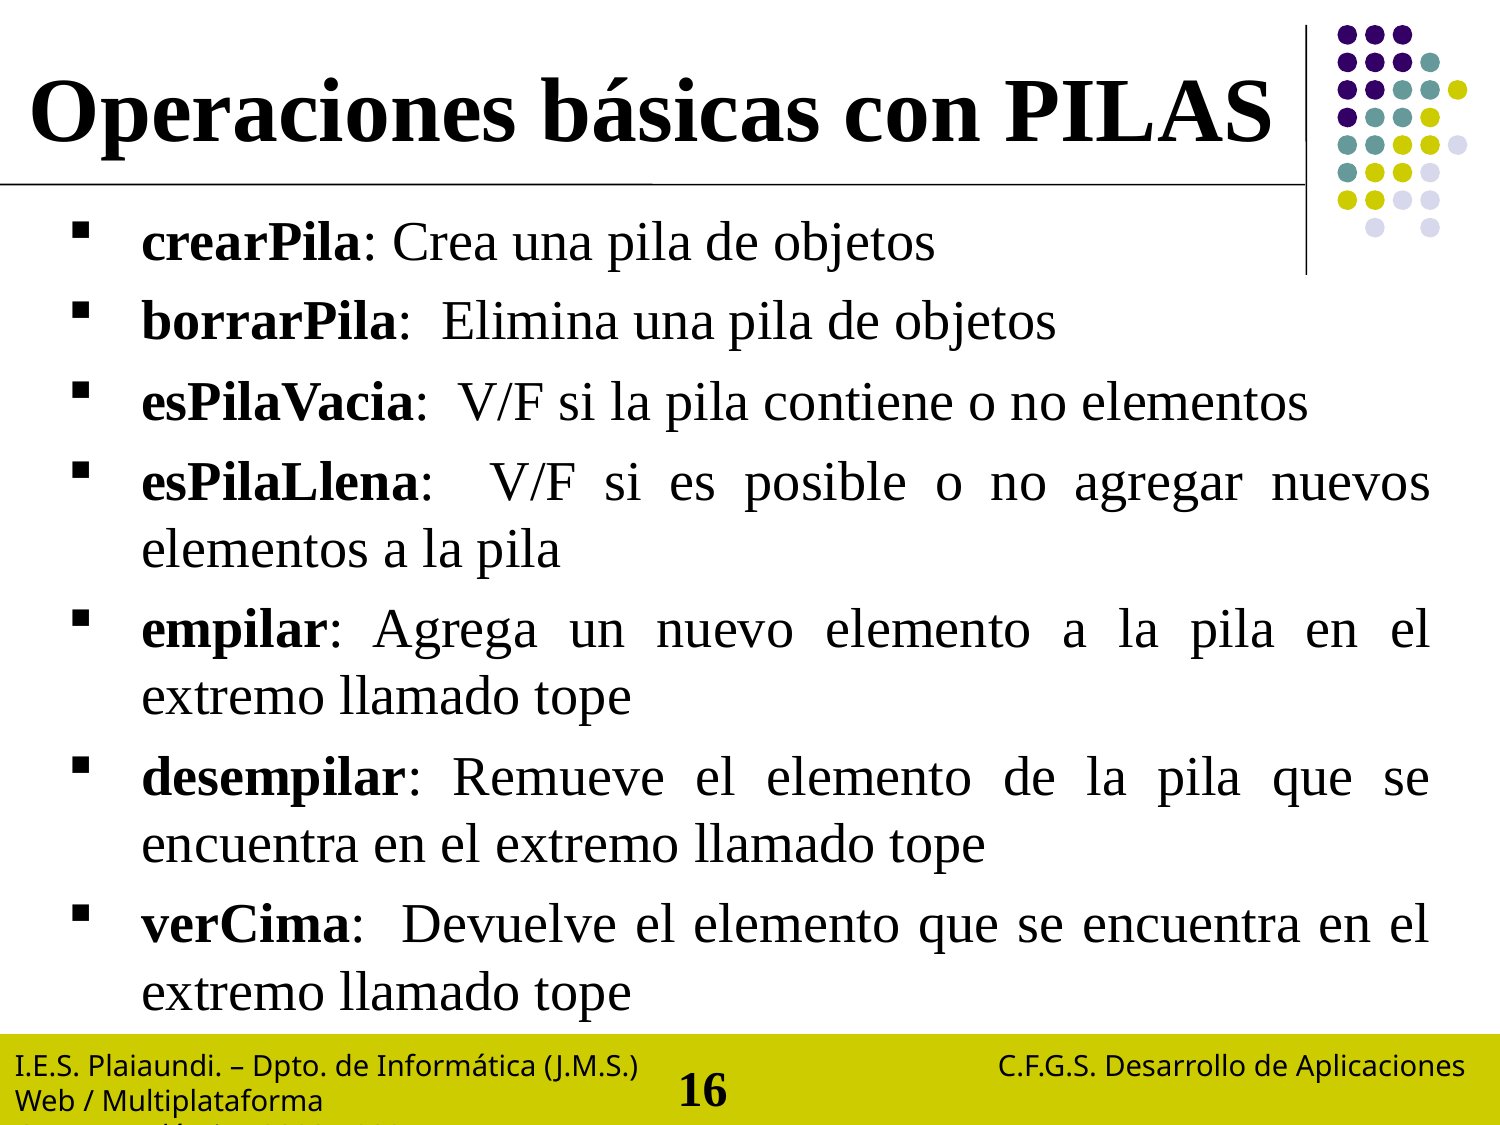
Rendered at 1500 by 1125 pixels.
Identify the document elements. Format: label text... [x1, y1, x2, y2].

text_box 16 [643, 1049, 762, 1124]
text_box Operaciones básicas con PILAS [0, 42, 1306, 168]
text_box I.E.S. Plaiaundi. – Dpto. de Informática (J.M.S.) C.F.G.S. Desarrollo de Aplicaciones Web / Multiplataforma Curso Académico 2020 / 2021 Modulo: Programación [0, 1040, 1500, 1125]
text_box crearPila: Crea una pila de objetos borrarPila: Elimina una pila de objetos esPilaVacia: V/F si la pila contiene o no elementos esPilaLlena: V/F si es posible o no agregar nuevos elementos a la pila empilar: Agrega un nuevo elemento a la pila en el extremo llamado tope desempilar: Remueve el elemento de la pila que se encuentra en el extremo llamado tope verCima: Devuelve el elemento que se encuentra en el extremo llamado tope [53, 196, 1447, 1029]
text_box [0, 1034, 1500, 1040]
